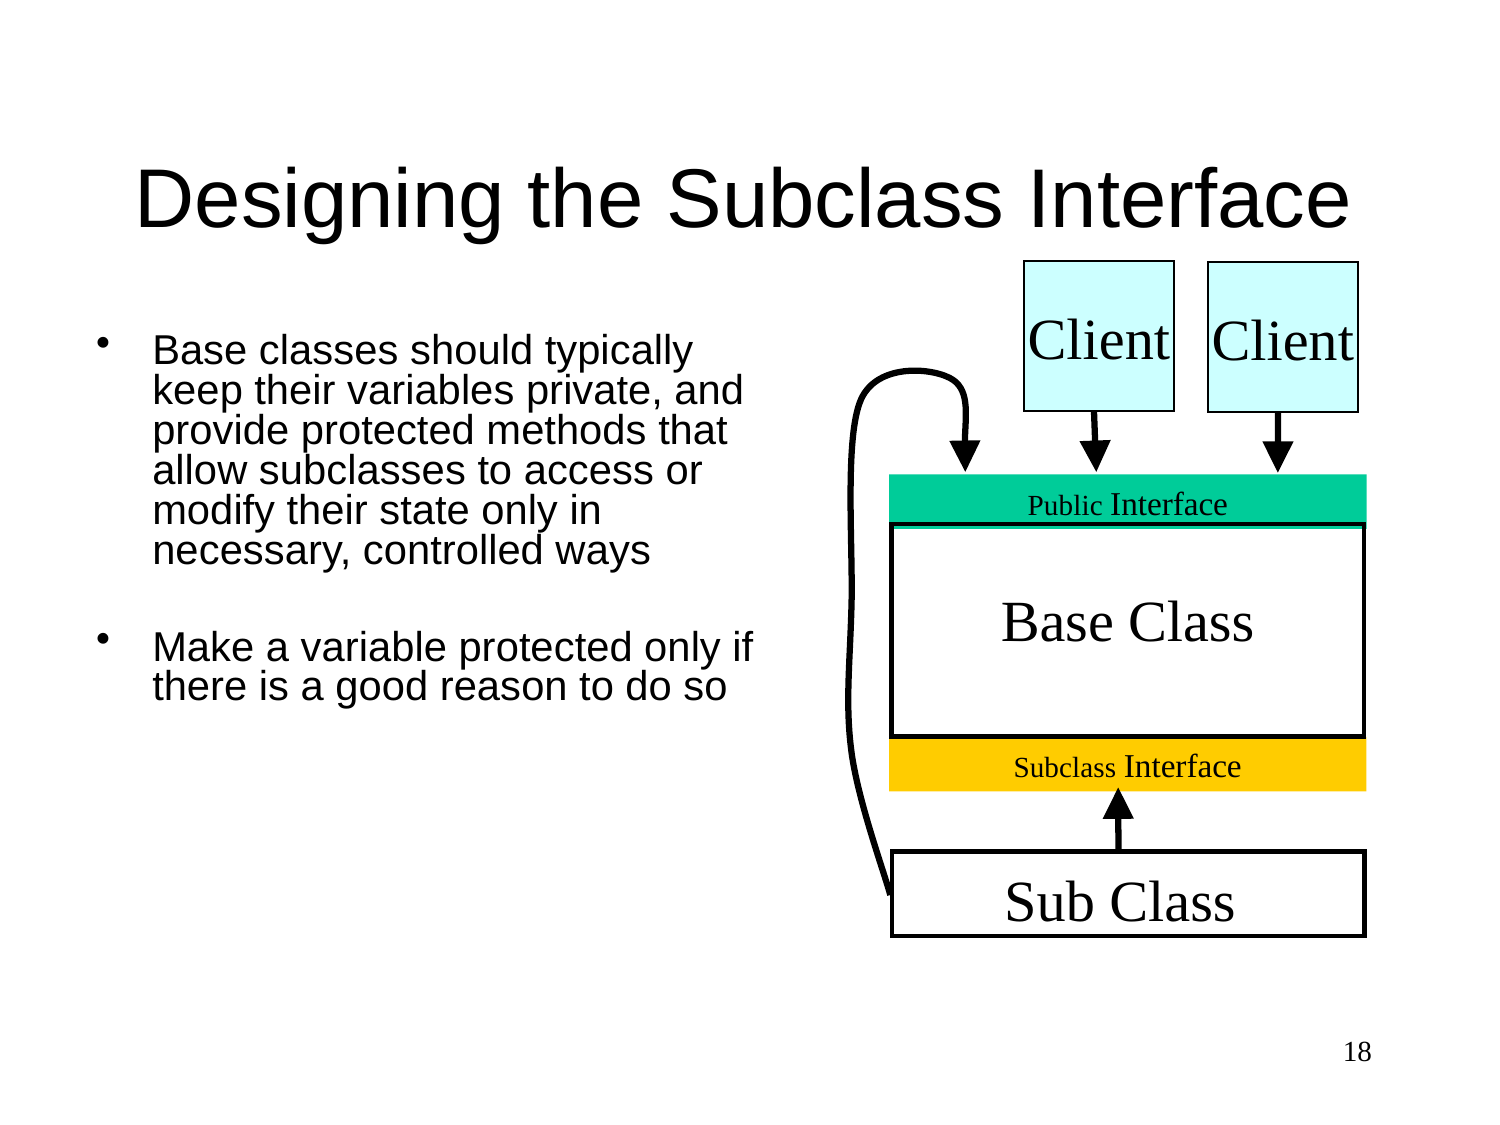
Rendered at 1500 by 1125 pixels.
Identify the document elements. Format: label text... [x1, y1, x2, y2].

text_box Sub Class [989, 855, 1251, 941]
text_box [1107, 787, 1129, 853]
text_box [892, 851, 1365, 937]
list Base classes should typically keep their variables private, and provide protected methods that allow subclasses to access or modify their state only in necessary, controlled ways Make a variable protected only if there is a good reason to do so [80, 324, 783, 1001]
text_box Subclass Interface [909, 736, 1367, 792]
text_box [848, 370, 976, 896]
text_box [1267, 411, 1289, 473]
text_box [1085, 411, 1106, 472]
text_box [919, 523, 1364, 737]
slide_number 18 [1074, 1024, 1388, 1101]
text_box Base Class [986, 576, 1270, 661]
title Designing the Subclass Interface [74, 99, 1413, 288]
text_box Client [1023, 261, 1174, 412]
text_box Client [1208, 261, 1358, 412]
text_box Public Interface [957, 474, 1367, 529]
